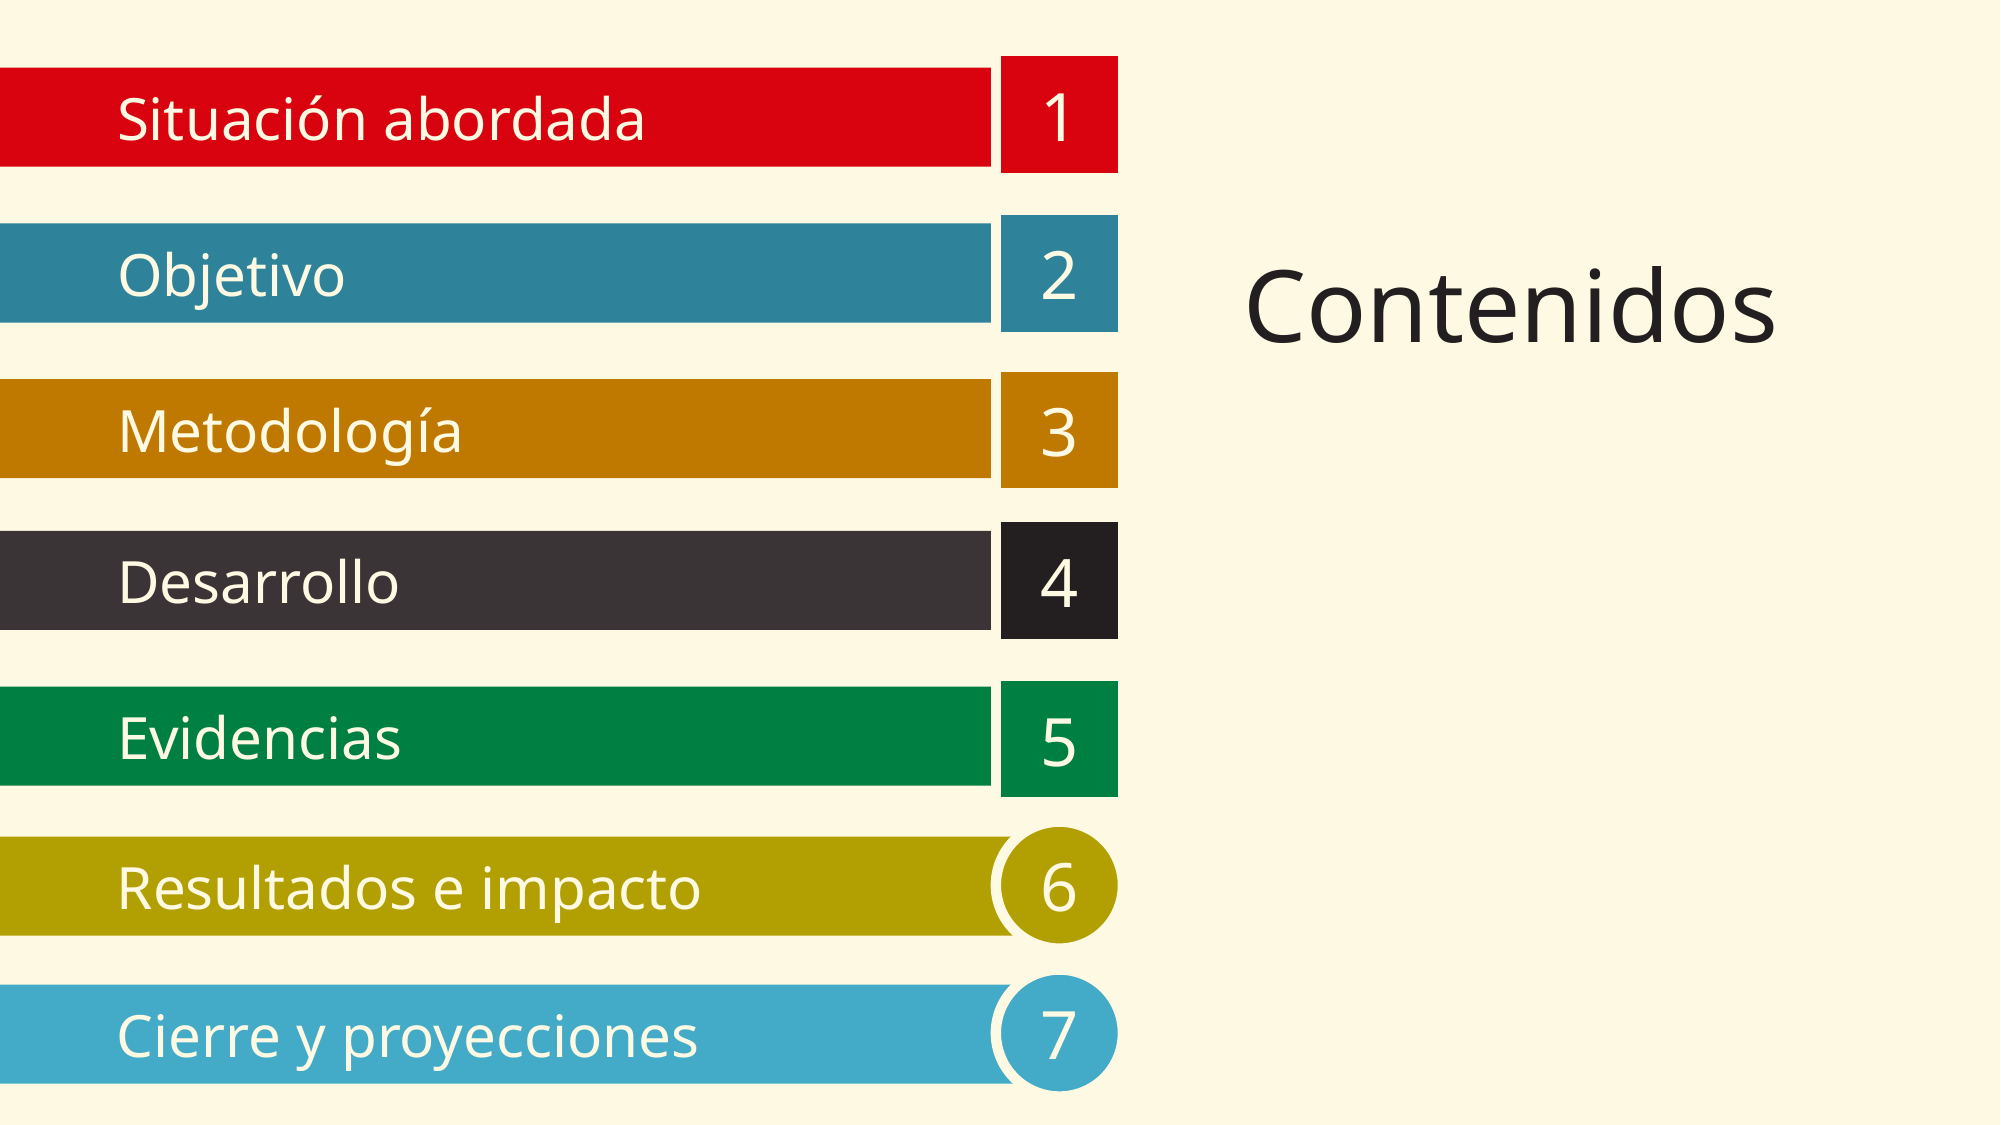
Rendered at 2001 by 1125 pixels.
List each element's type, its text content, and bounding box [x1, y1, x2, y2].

list 2 [991, 205, 1128, 342]
text_box 7 [995, 969, 1123, 1097]
list Situación abordada [0, 67, 991, 167]
text_box Cierre y proyecciones [0, 984, 1020, 1084]
text_box 6 [995, 821, 1123, 949]
list 1 [991, 46, 1128, 183]
list Desarrollo [0, 530, 991, 630]
list Evidencias [0, 686, 991, 786]
list 5 [991, 671, 1128, 808]
list Objetivo [0, 223, 991, 323]
list 4 [991, 512, 1128, 649]
text_box Resultados e impacto [0, 836, 1020, 936]
list Metodología [0, 379, 991, 479]
title Contenidos [1228, 190, 1894, 430]
list 3 [991, 361, 1128, 499]
